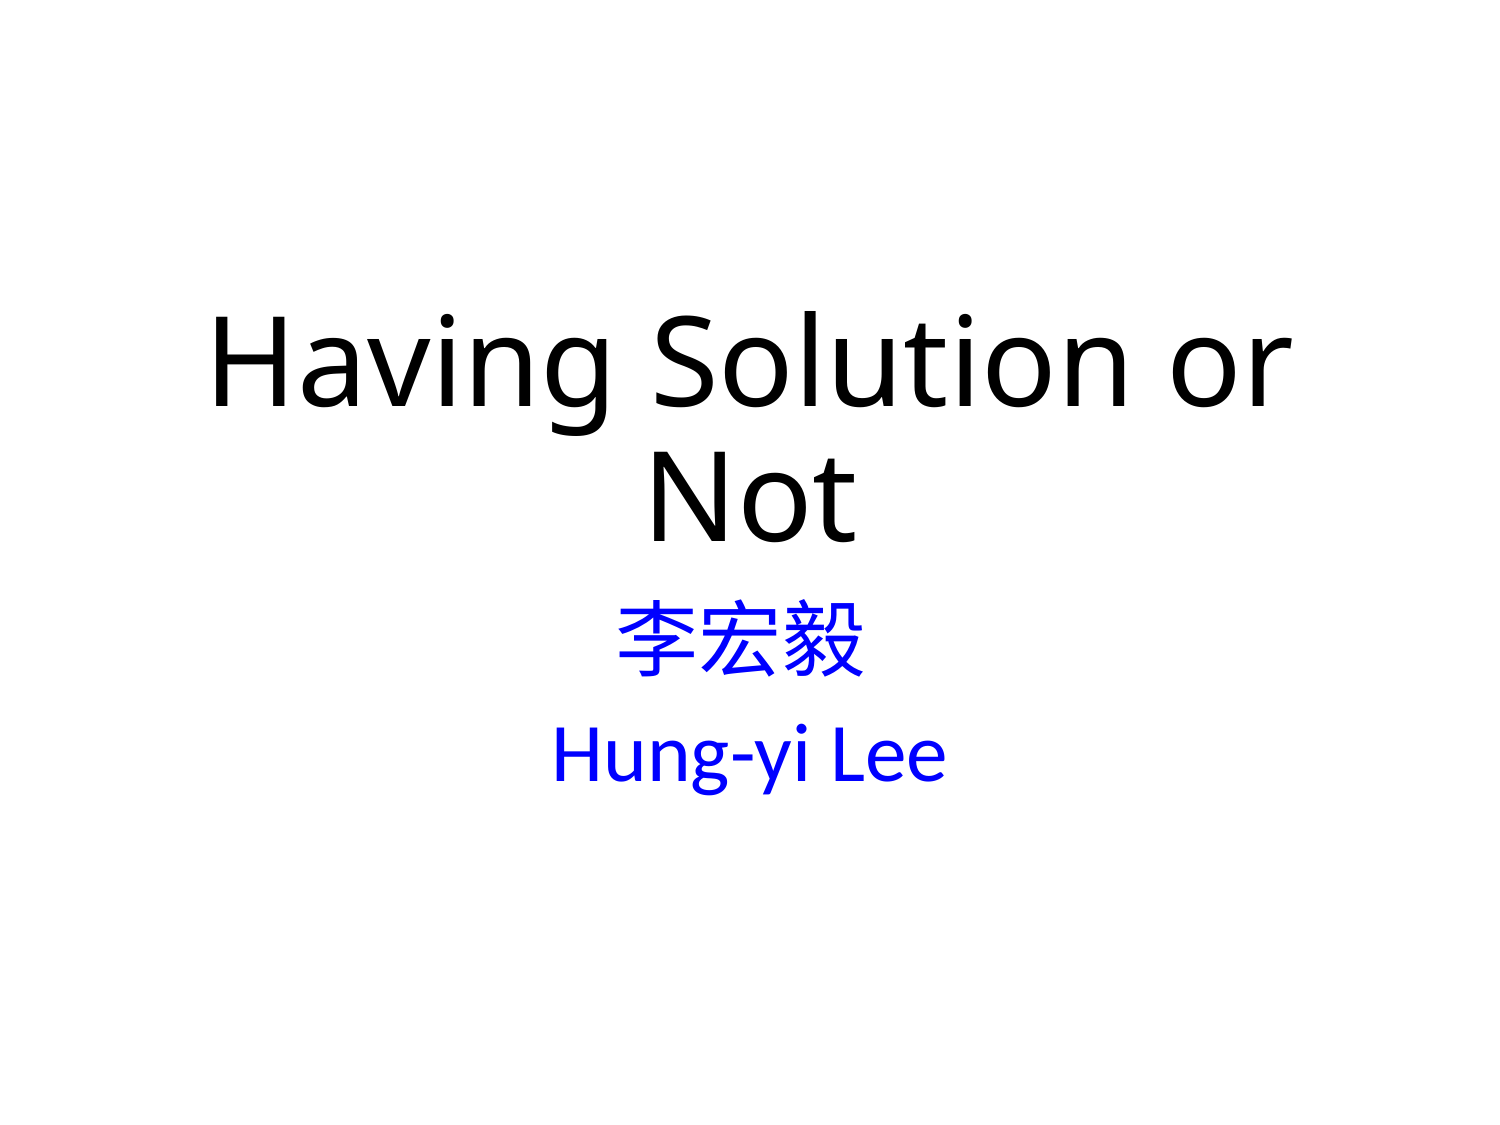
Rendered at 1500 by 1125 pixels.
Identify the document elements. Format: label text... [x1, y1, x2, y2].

title Having Solution or Not [112, 184, 1388, 576]
subtitle 李宏毅 Hung-yi Lee [187, 590, 1313, 863]
